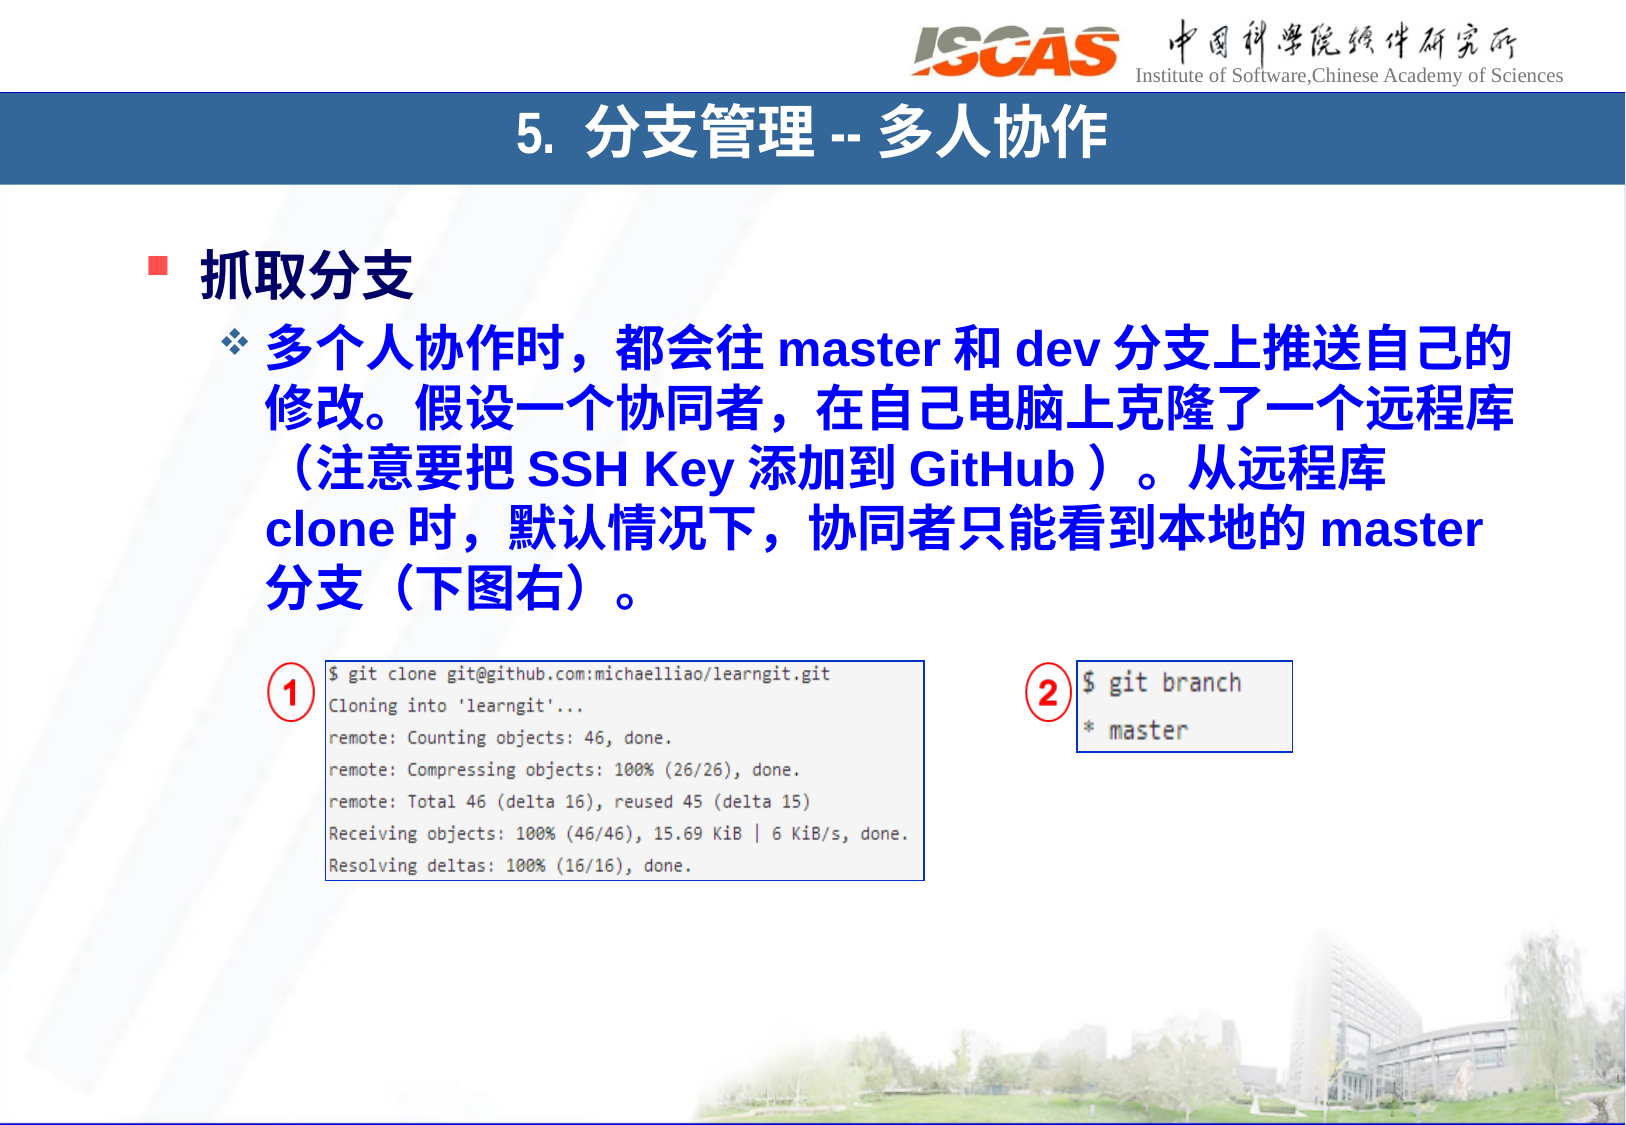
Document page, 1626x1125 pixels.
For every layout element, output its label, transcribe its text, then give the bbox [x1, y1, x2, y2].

picture [1166, 15, 1519, 71]
text_box 5. 分支管理--多人协作 [0, 93, 1625, 185]
list 抓取分支 多个人协作时，都会往master和dev分支上推送自己的修改。假设一个协同者，在自己电脑上克隆了一个远程库（注意要把SSH Key添加到GitHub）。从远程库clone时，默认情况下，协同者只能看到本地的master分支（下图右）。 [128, 233, 1542, 1125]
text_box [260, 661, 924, 881]
picture [0, 92, 1626, 1125]
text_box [1017, 661, 1292, 752]
picture [907, 18, 1132, 87]
